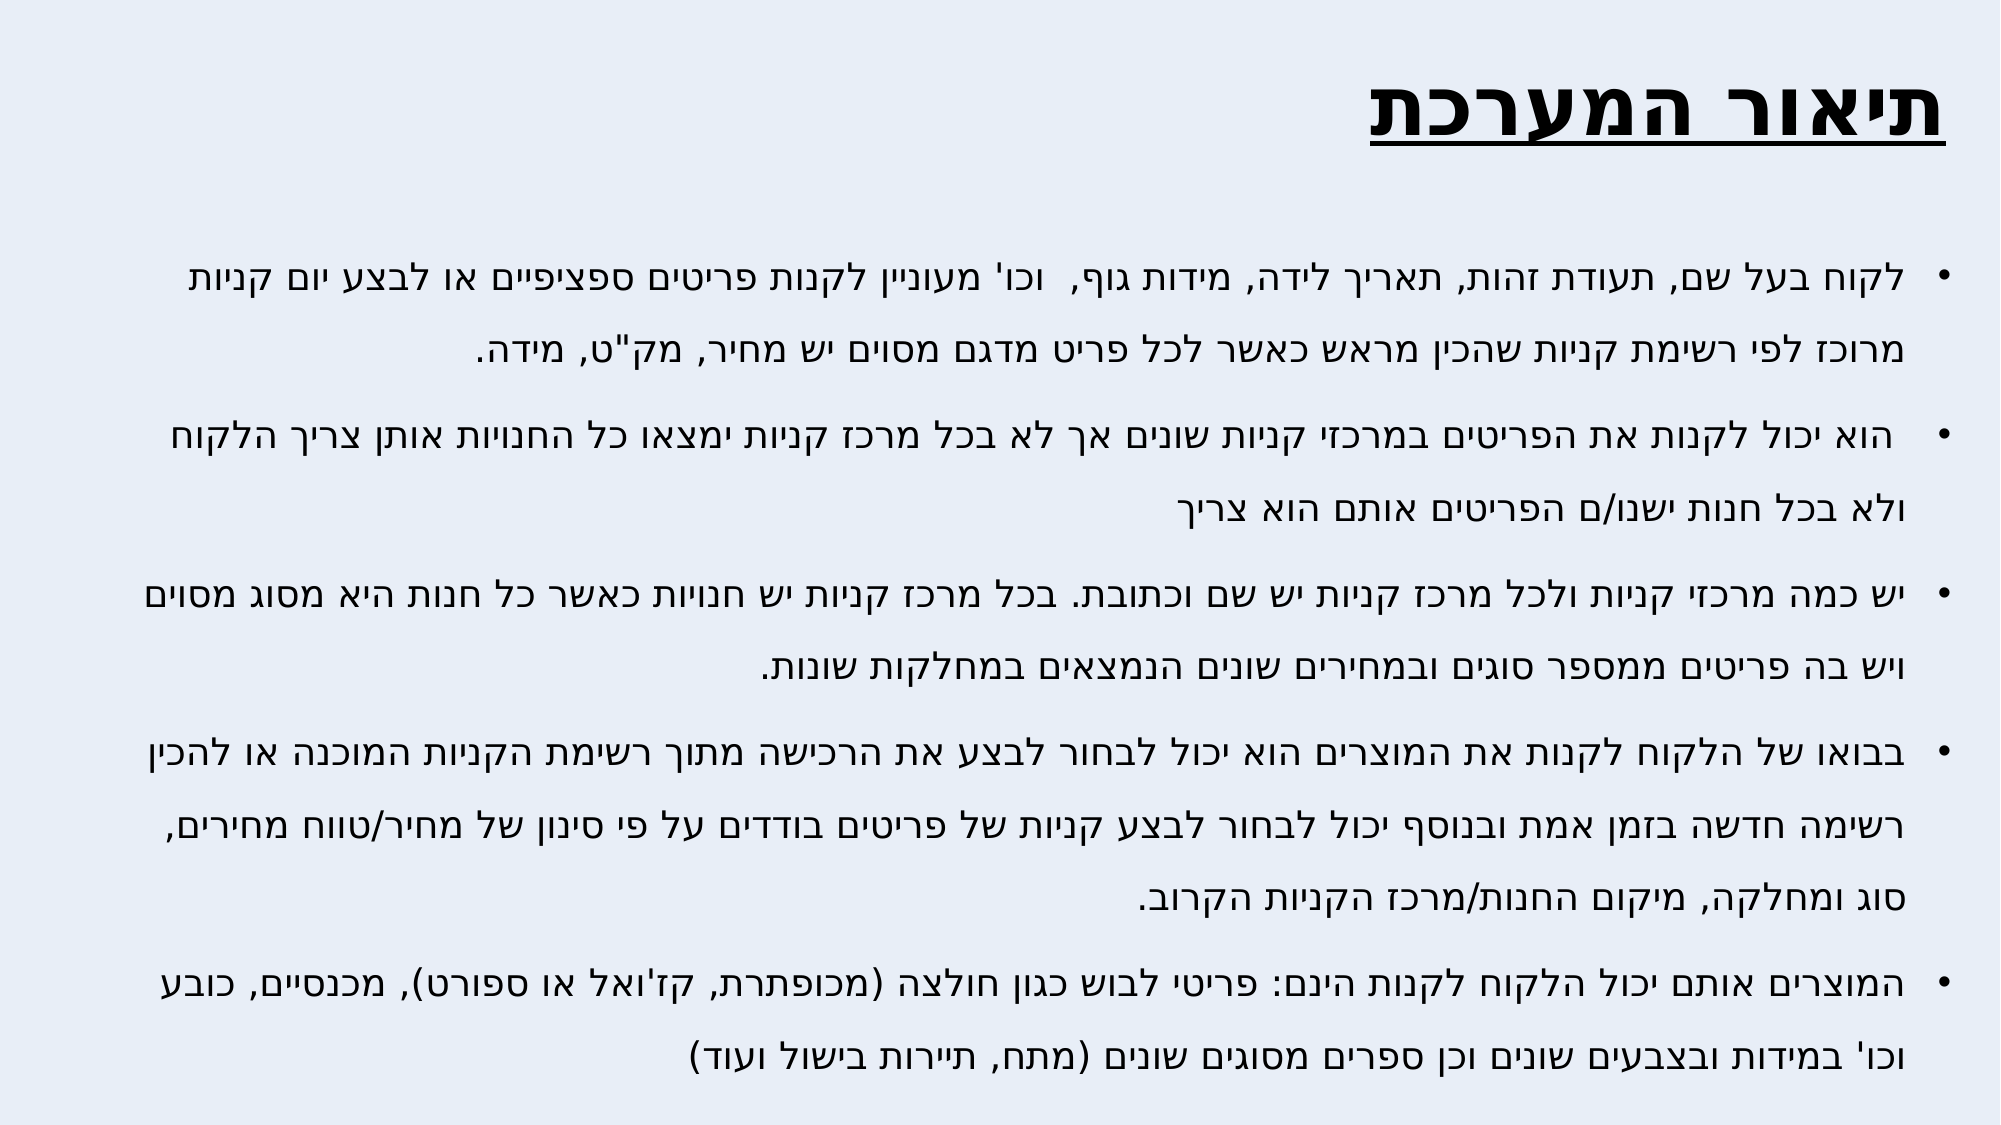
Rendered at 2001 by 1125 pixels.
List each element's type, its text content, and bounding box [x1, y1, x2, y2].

list לקוח בעל שם, תעודת זהות, תאריך לידה, מידות גוף, וכו' מעוניין לקנות פריטים ספציפיים או לבצע יום קניות מרוכז לפי רשימת קניות שהכין מראש כאשר לכל פריט מדגם מסוים יש מחיר, מק"ט, מידה. הוא יכול לקנות את הפריטים במרכזי קניות שונים אך לא בכל מרכז קניות ימצאו כל החנויות אותן צריך הלקוח ולא בכל חנות ישנו/ם הפריטים אותם הוא צריך יש כמה מרכזי קניות ולכל מרכז קניות יש שם וכתובת. בכל מרכז קניות יש חנויות כאשר כל חנות היא מסוג מסוים ויש בה פריטים ממספר סוגים ובמחירים שונים הנמצאים במחלקות שונות. בבואו של הלקוח לקנות את המוצרים הוא יכול לבחור לבצע את הרכישה מתוך רשימת הקניות המוכנה או להכין רשימה חדשה בזמן אמת ובנוסף יכול לבחור לבצע קניות של פריטים בודדים על פי סינון של מחיר/טווח מחירים, סוג ומחלקה, מיקום החנות/מרכז הקניות הקרוב. המוצרים אותם יכול הלקוח לקנות הינם: פריטי לבוש כגון חולצה (מכופתרת, קז'ואל או ספורט), מכנסיים, כובע וכו' במידות ובצבעים שונים וכן ספרים מסוגים שונים (מתח, תיירות בישול ועוד) [121, 217, 1962, 1089]
title תיאור המערכת [236, 0, 1962, 217]
